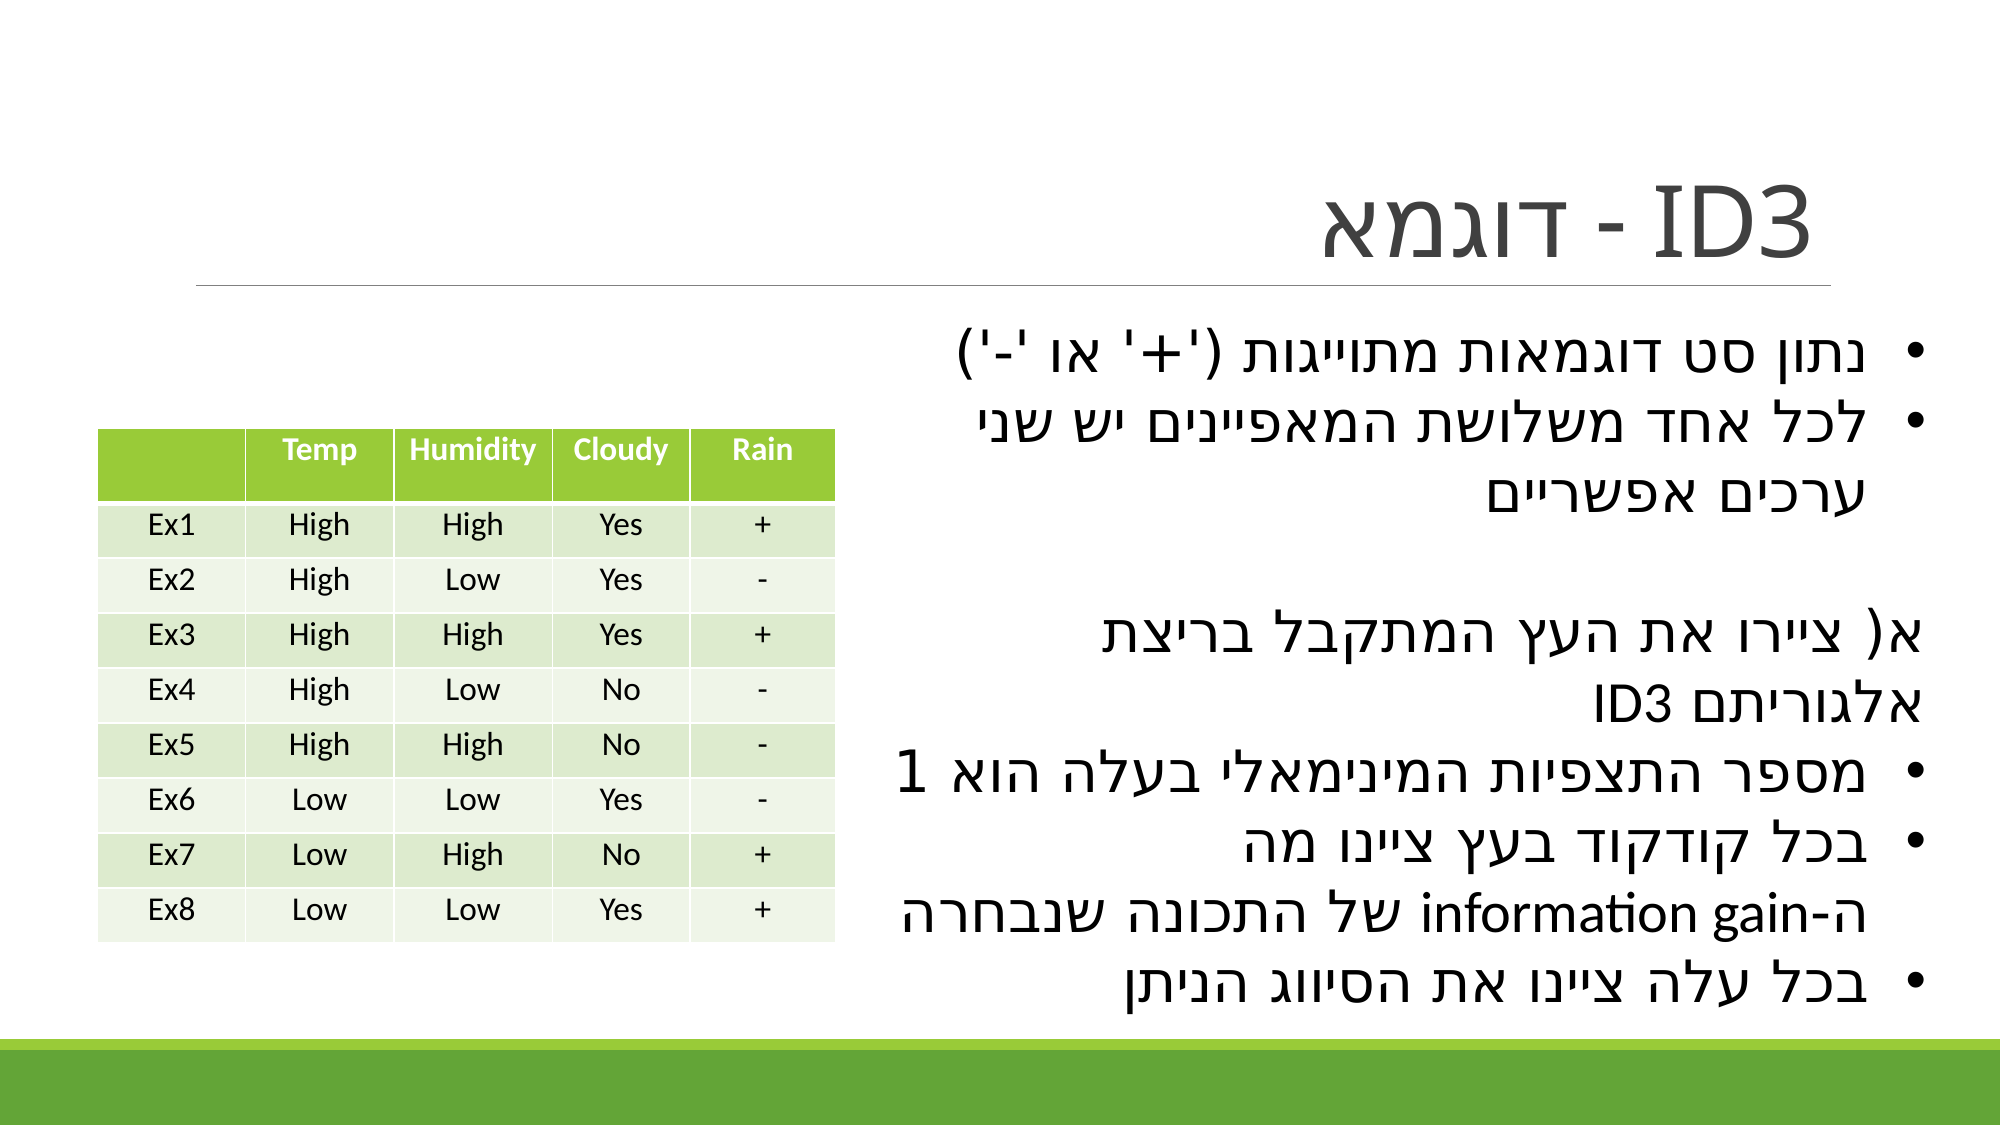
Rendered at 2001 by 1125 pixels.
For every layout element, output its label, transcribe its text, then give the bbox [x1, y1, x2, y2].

table_cell High [246, 559, 393, 612]
table_cell Ex7 [98, 834, 245, 887]
table_cell Yes [553, 559, 689, 612]
table_cell Low [395, 559, 552, 612]
table_cell Ex6 [98, 779, 245, 832]
table_cell - [691, 559, 835, 612]
table_cell + [691, 834, 835, 887]
table_cell - [691, 669, 835, 722]
table_cell + [691, 889, 835, 942]
table_cell - [691, 724, 835, 777]
table_header Cloudy [553, 429, 689, 501]
table_cell Ex3 [98, 614, 245, 667]
table_cell + [691, 614, 835, 667]
table_cell High [395, 724, 552, 777]
table_cell Low [246, 834, 393, 887]
table_cell Ex1 [98, 506, 245, 557]
table_cell Ex8 [98, 889, 245, 942]
title ID3 - דוגמא [180, 47, 1830, 285]
table_cell Yes [553, 614, 689, 667]
table_cell Low [395, 889, 552, 942]
table_header Temp [246, 429, 393, 501]
table_cell Ex2 [98, 559, 245, 612]
table_cell Yes [553, 889, 689, 942]
table_cell High [395, 834, 552, 887]
table_cell + [691, 506, 835, 557]
table_cell Yes [553, 779, 689, 832]
table_cell High [246, 669, 393, 722]
table_cell Low [395, 669, 552, 722]
table_cell Ex5 [98, 724, 245, 777]
table_cell No [553, 724, 689, 777]
table_cell Low [395, 779, 552, 832]
table_cell - [691, 779, 835, 832]
table_header Rain [691, 429, 835, 501]
table_cell High [246, 614, 393, 667]
table_cell No [553, 669, 689, 722]
table_cell High [395, 614, 552, 667]
table_header Humidity [395, 429, 552, 501]
text_box נתון סט דוגמאות מתוייגות ('+' או '-') לכל אחד משלושת המאפיינים יש שני ערכים אפשריים א( ציירו את העץ המתקבל בריצת אלגוריתם ID3 מספר התצפיות המינימאלי בעלה הוא 1 בכל קודקוד בעץ ציינו מה ה-information gain של התכונה שנבחרה בכל עלה ציינו את הסיווג הניתן [872, 306, 1941, 1022]
table_cell Low [246, 889, 393, 942]
table_cell High [246, 724, 393, 777]
table_header [98, 429, 245, 501]
table_cell Low [246, 779, 393, 832]
table_cell Yes [553, 506, 689, 557]
table_cell Ex4 [98, 669, 245, 722]
table_cell High [395, 506, 552, 557]
table_cell High [246, 506, 393, 557]
table_cell No [553, 834, 689, 887]
